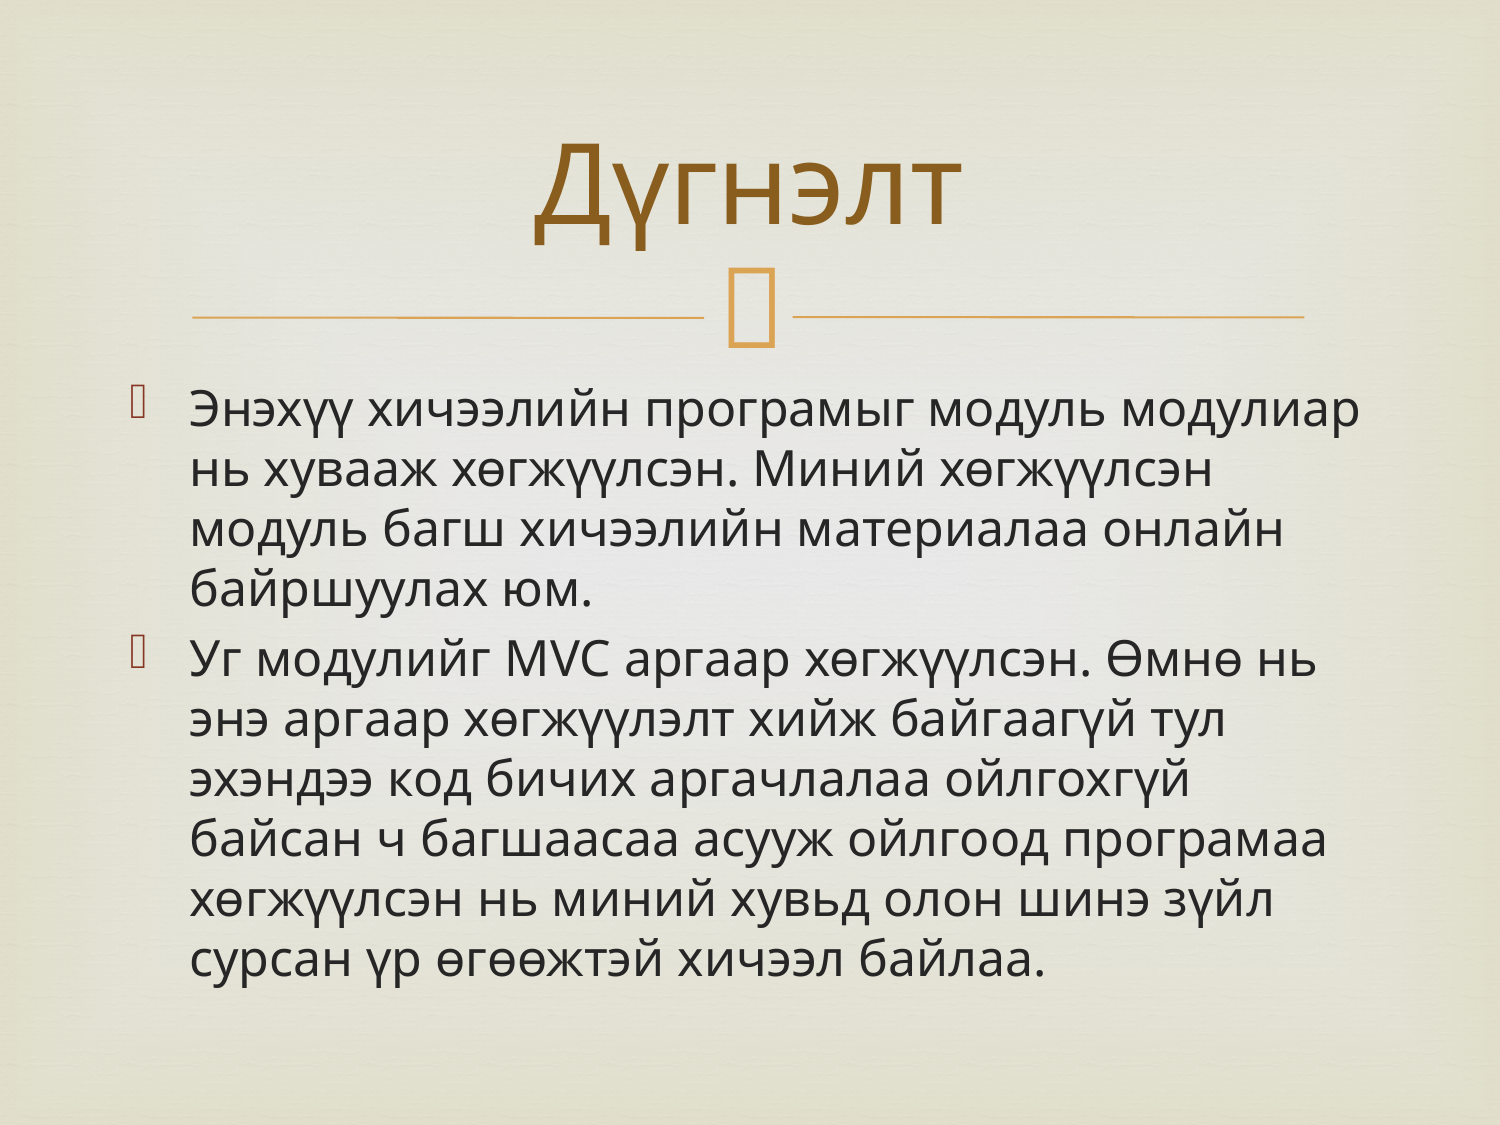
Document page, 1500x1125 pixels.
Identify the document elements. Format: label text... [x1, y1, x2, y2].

list Энэхүү хичээлийн програмыг модуль модулиар нь хувааж хөгжүүлсэн. Миний хөгжүүлсэн модуль багш хичээлийн материалаа онлайн байршуулах юм. Уг модулийг MVC аргаар хөгжүүлсэн. Өмнө нь энэ аргаар хөгжүүлэлт хийж байгаагүй тул эхэндээ код бичих аргачлалаа ойлгохгүй байсан ч багшаасаа асууж ойлгоод програмаа хөгжүүлсэн нь миний хувьд олон шинэ зүйл сурсан үр өгөөжтэй хичээл байлаа. [114, 368, 1386, 1005]
title Дүгнэлт [112, 93, 1386, 267]
